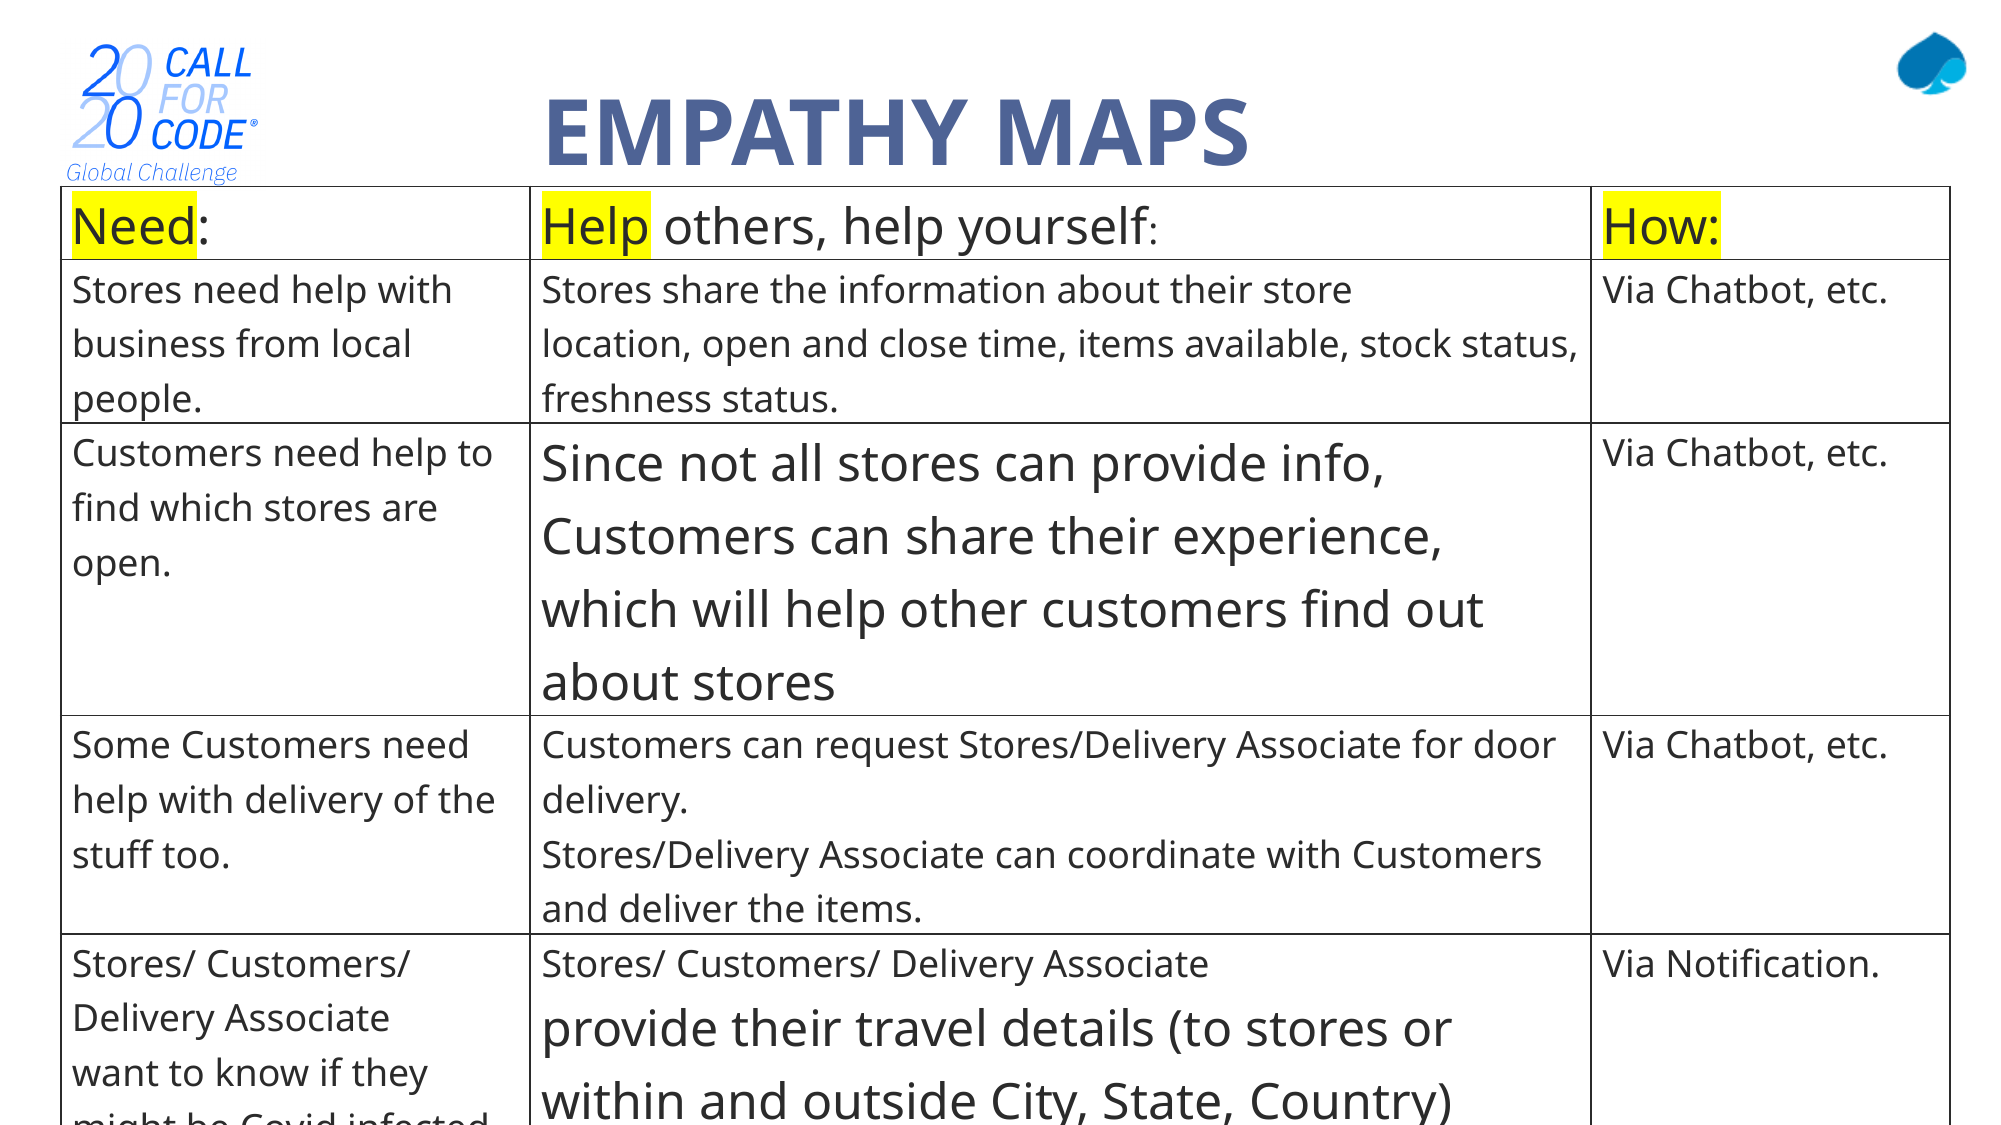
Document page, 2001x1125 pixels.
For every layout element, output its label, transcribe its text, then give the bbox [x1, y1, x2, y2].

table_cell Stores/ Customers/ Delivery Associate provide their travel details (to stores or within and outside City, State, Country) along with other information like date and time, and infection status. [531, 935, 1590, 1125]
table_cell Customers can request Stores/Delivery Associate for door delivery. Stores/Delivery Associate can coordinate with Customers and deliver the items. [531, 716, 1590, 933]
table_cell Some Customers need help with delivery of the stuff too. [62, 716, 529, 933]
table_cell Stores need help with business from local people. [62, 260, 529, 422]
table_cell Stores share the information about their store location, open and close time, items available, stock status, freshness status. [531, 260, 1590, 422]
table_header Need: [62, 187, 529, 259]
table_cell Via Chatbot, etc. [1592, 424, 1949, 715]
picture [60, 37, 266, 191]
table_cell Stores/ Customers/ Delivery Associate want to know if they might be Covid infected. [62, 935, 529, 1125]
table_cell Via Chatbot, etc. [1592, 260, 1949, 422]
table_cell Since not all stores can provide info, Customers can share their experience, which will help other customers find out about stores [531, 424, 1590, 715]
table_cell Customers need help to find which stores are open. [62, 424, 529, 715]
table_header How: [1592, 187, 1949, 259]
title EMPATHY MAPS [540, 86, 1877, 186]
picture [1878, 21, 1987, 115]
table_header Help others, help yourself: [531, 187, 1590, 259]
table_cell Via Notification. [1592, 935, 1949, 1125]
table_cell Via Chatbot, etc. [1592, 716, 1949, 933]
